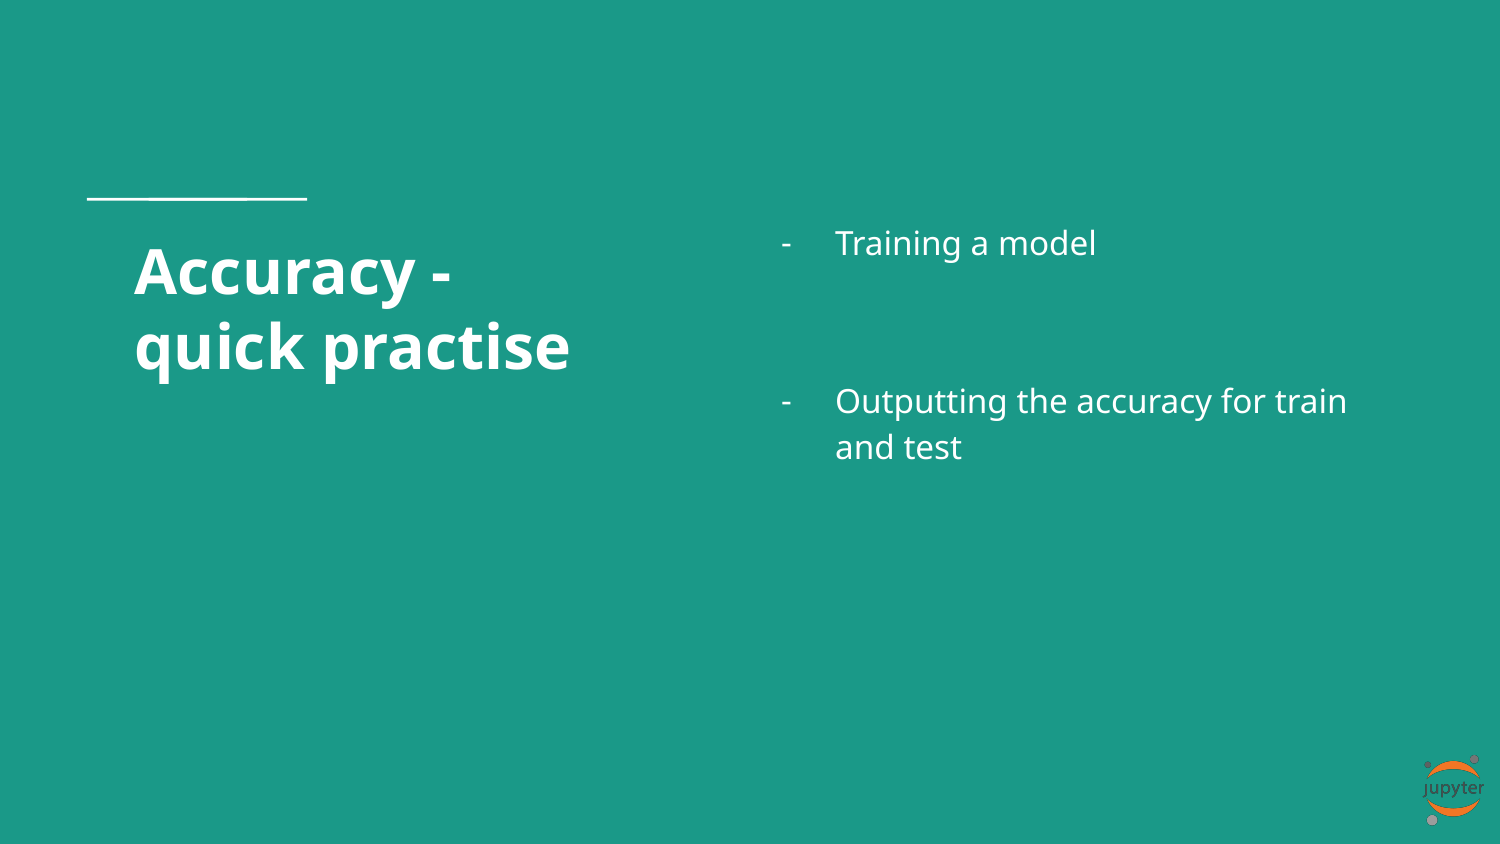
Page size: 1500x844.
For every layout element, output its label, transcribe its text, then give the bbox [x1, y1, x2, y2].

picture [1422, 754, 1485, 826]
subtitle Training a model Outputting the accuracy for train and test [745, 200, 1415, 735]
title Accuracy - quick practise [119, 216, 613, 466]
